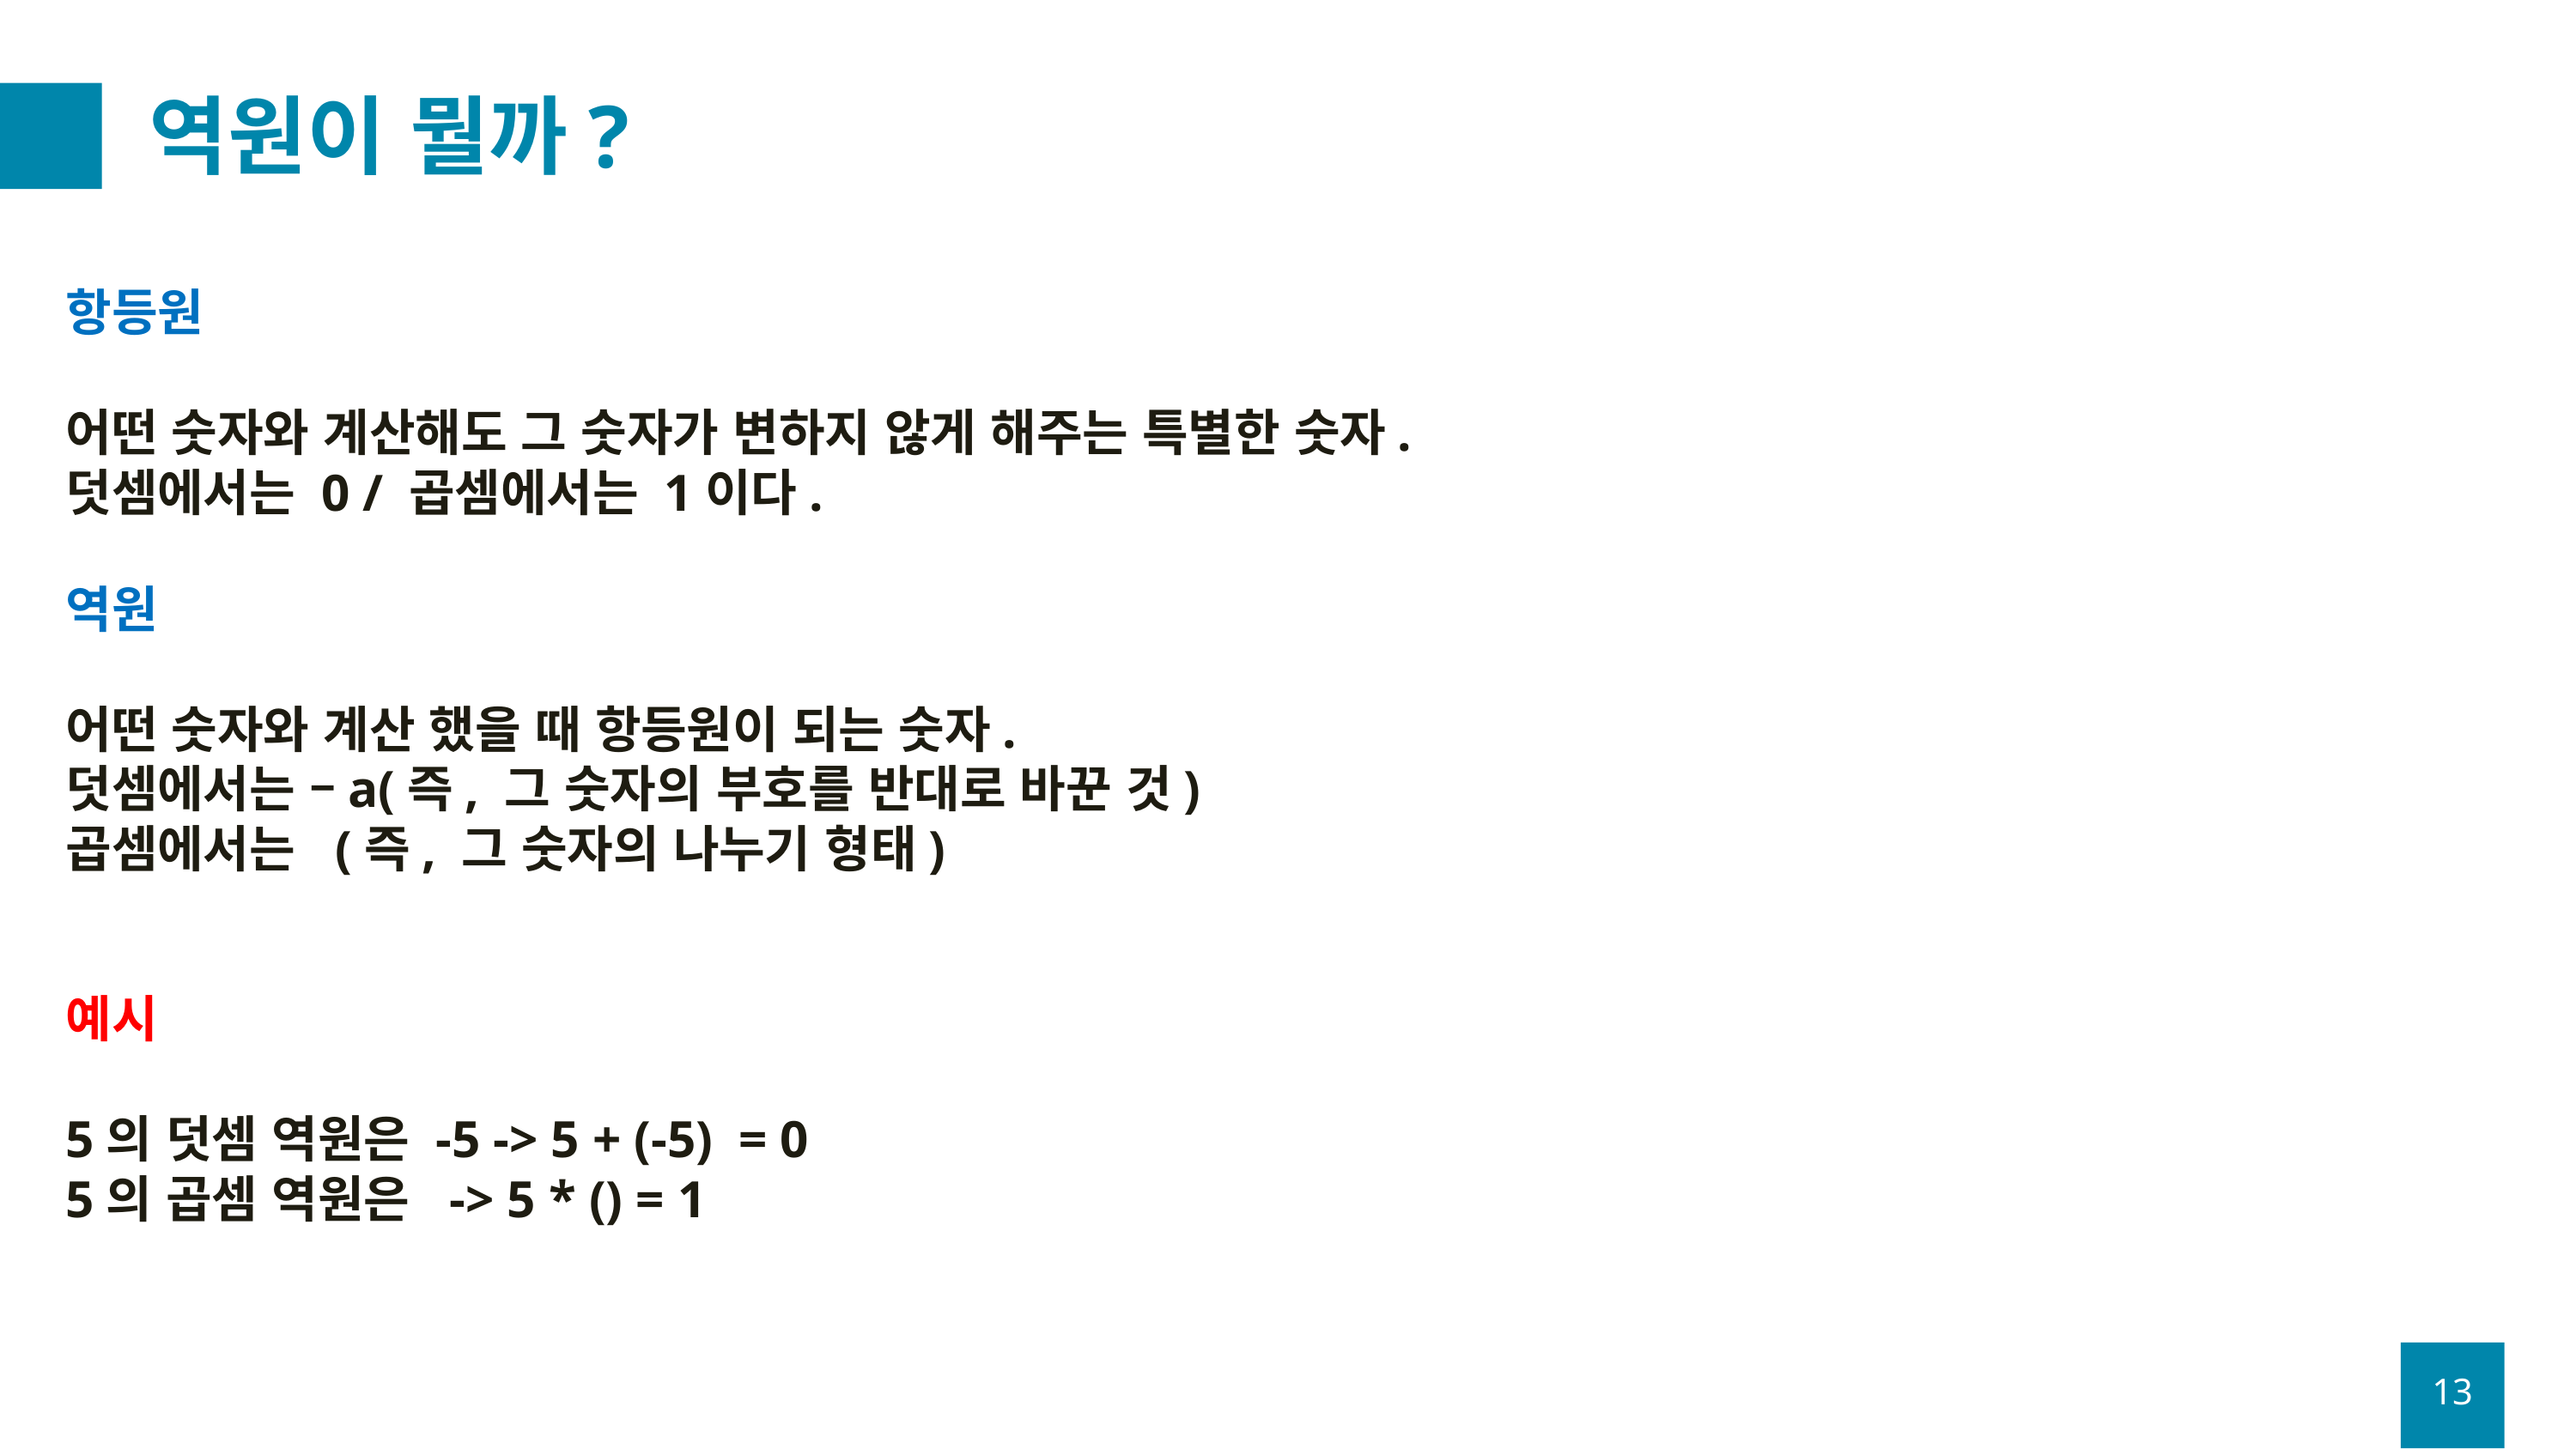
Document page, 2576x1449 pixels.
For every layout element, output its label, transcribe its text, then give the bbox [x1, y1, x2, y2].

title 역원이 뭘까? [136, 64, 2488, 216]
text_box 항등원 어떤 숫자와 계산해도 그 숫자가 변하지 않게 해주는 특별한 숫자. 덧셈에서는 0 / 곱셈에서는 1이다. [52, 274, 2359, 528]
slide_number 13 [2400, 1355, 2505, 1433]
